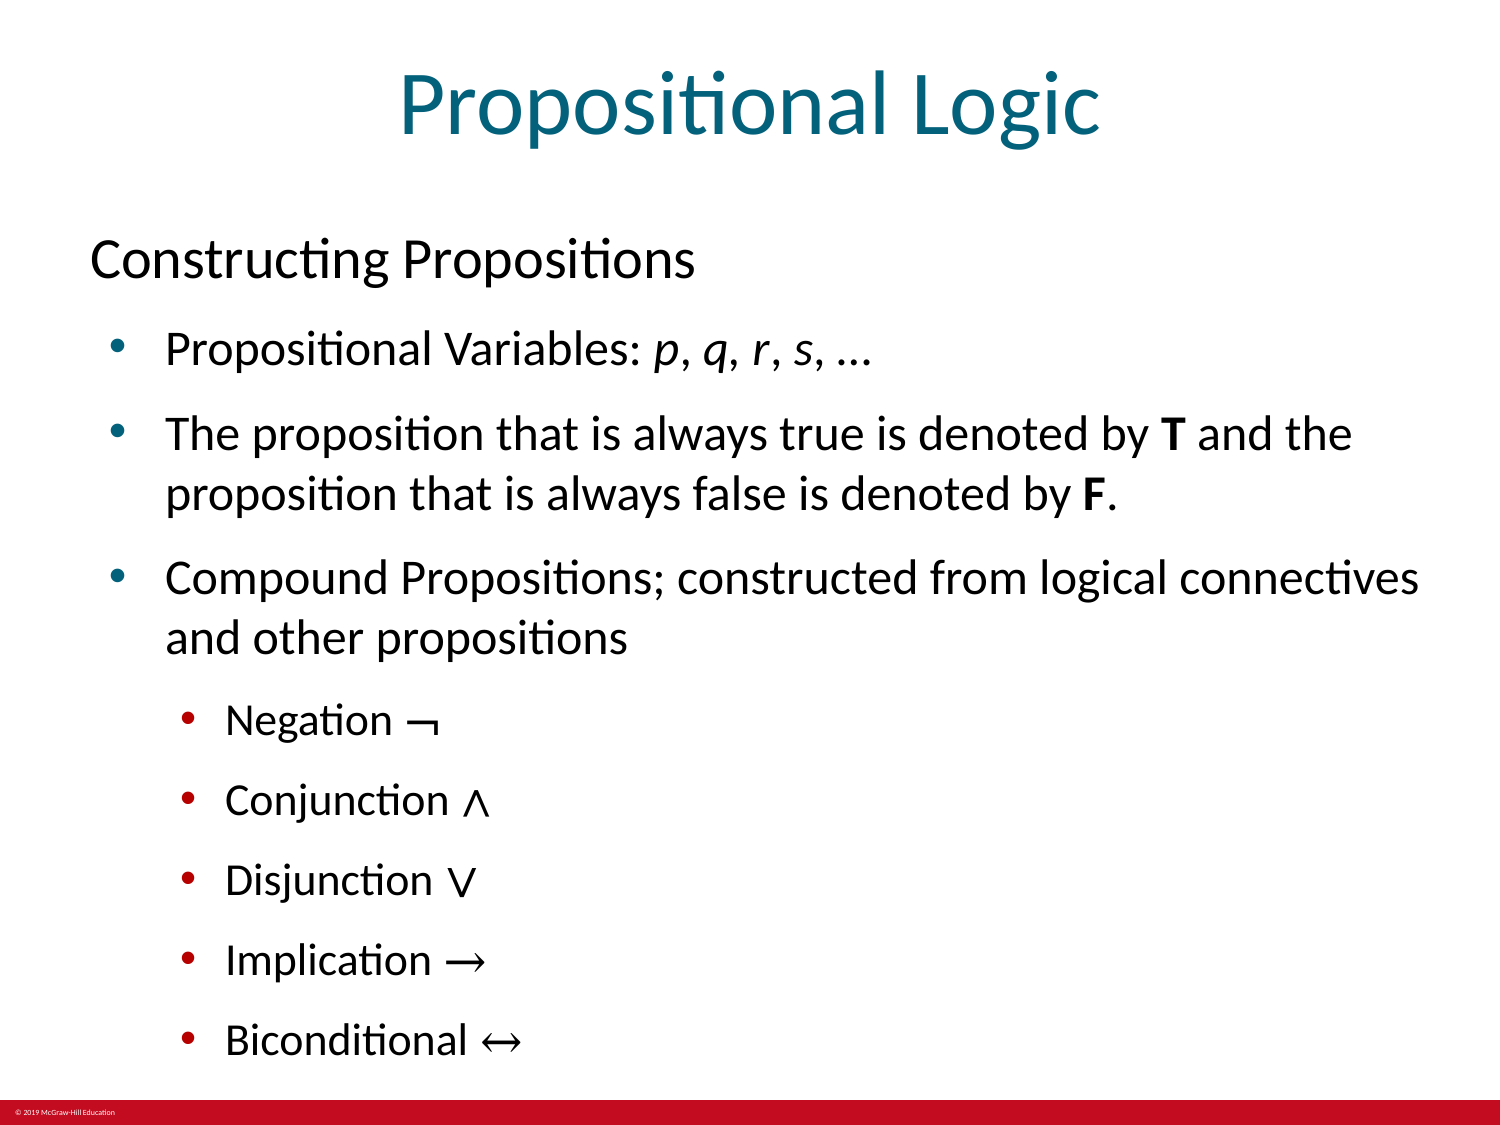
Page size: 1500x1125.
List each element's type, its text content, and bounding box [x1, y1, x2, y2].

title Propositional Logic [0, 0, 1500, 195]
list Constructing Propositions Propositional Variables: p, q, r, s, … The proposition that is always true is denoted by T and the proposition that is always false is denoted by F. Compound Propositions; constructed from logical connectives and other propositions Negation ¬ Conjunction ∧ Disjunction ∨ Implication → Biconditional ↔ [75, 212, 1440, 1075]
